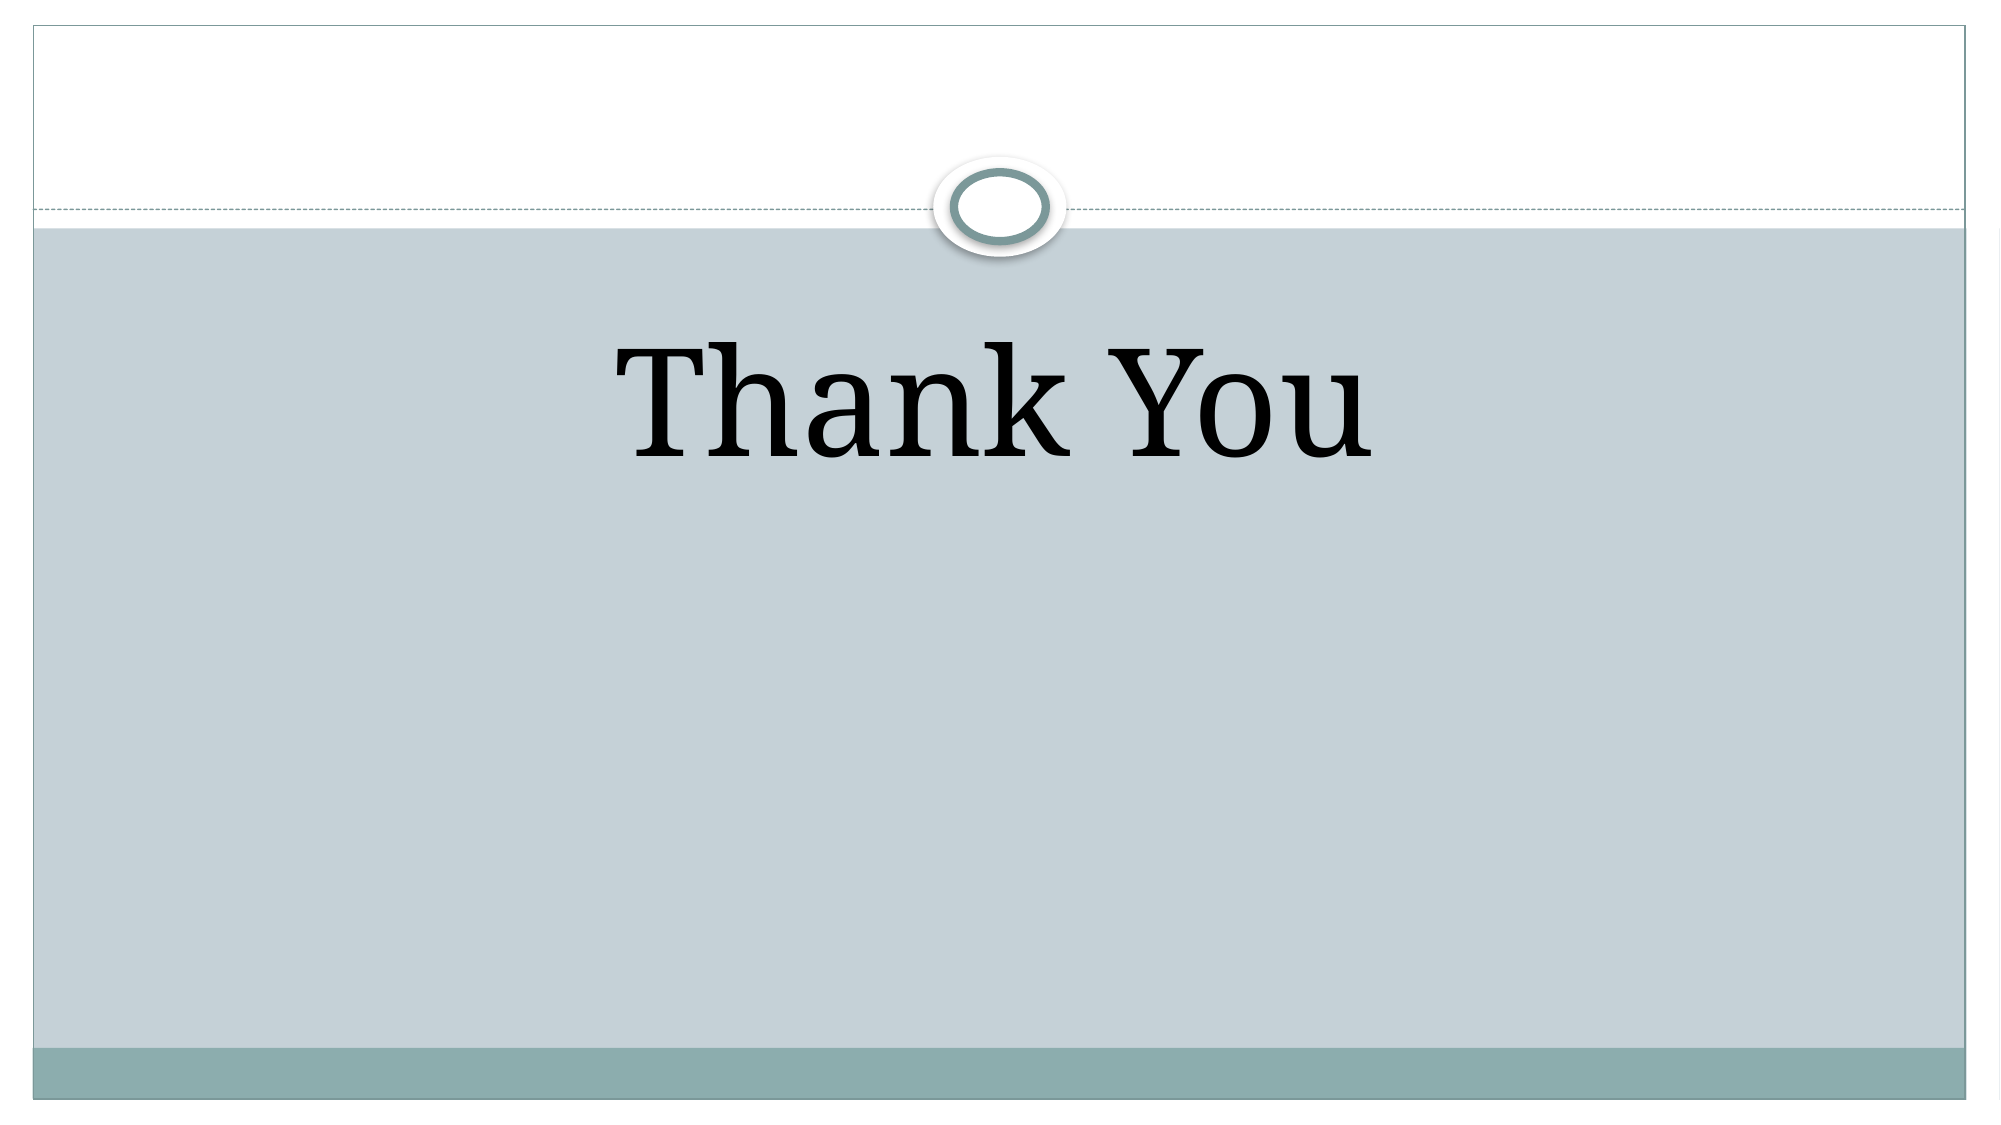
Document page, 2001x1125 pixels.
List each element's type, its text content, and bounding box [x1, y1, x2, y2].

text_box Thank You [137, 299, 1553, 1014]
